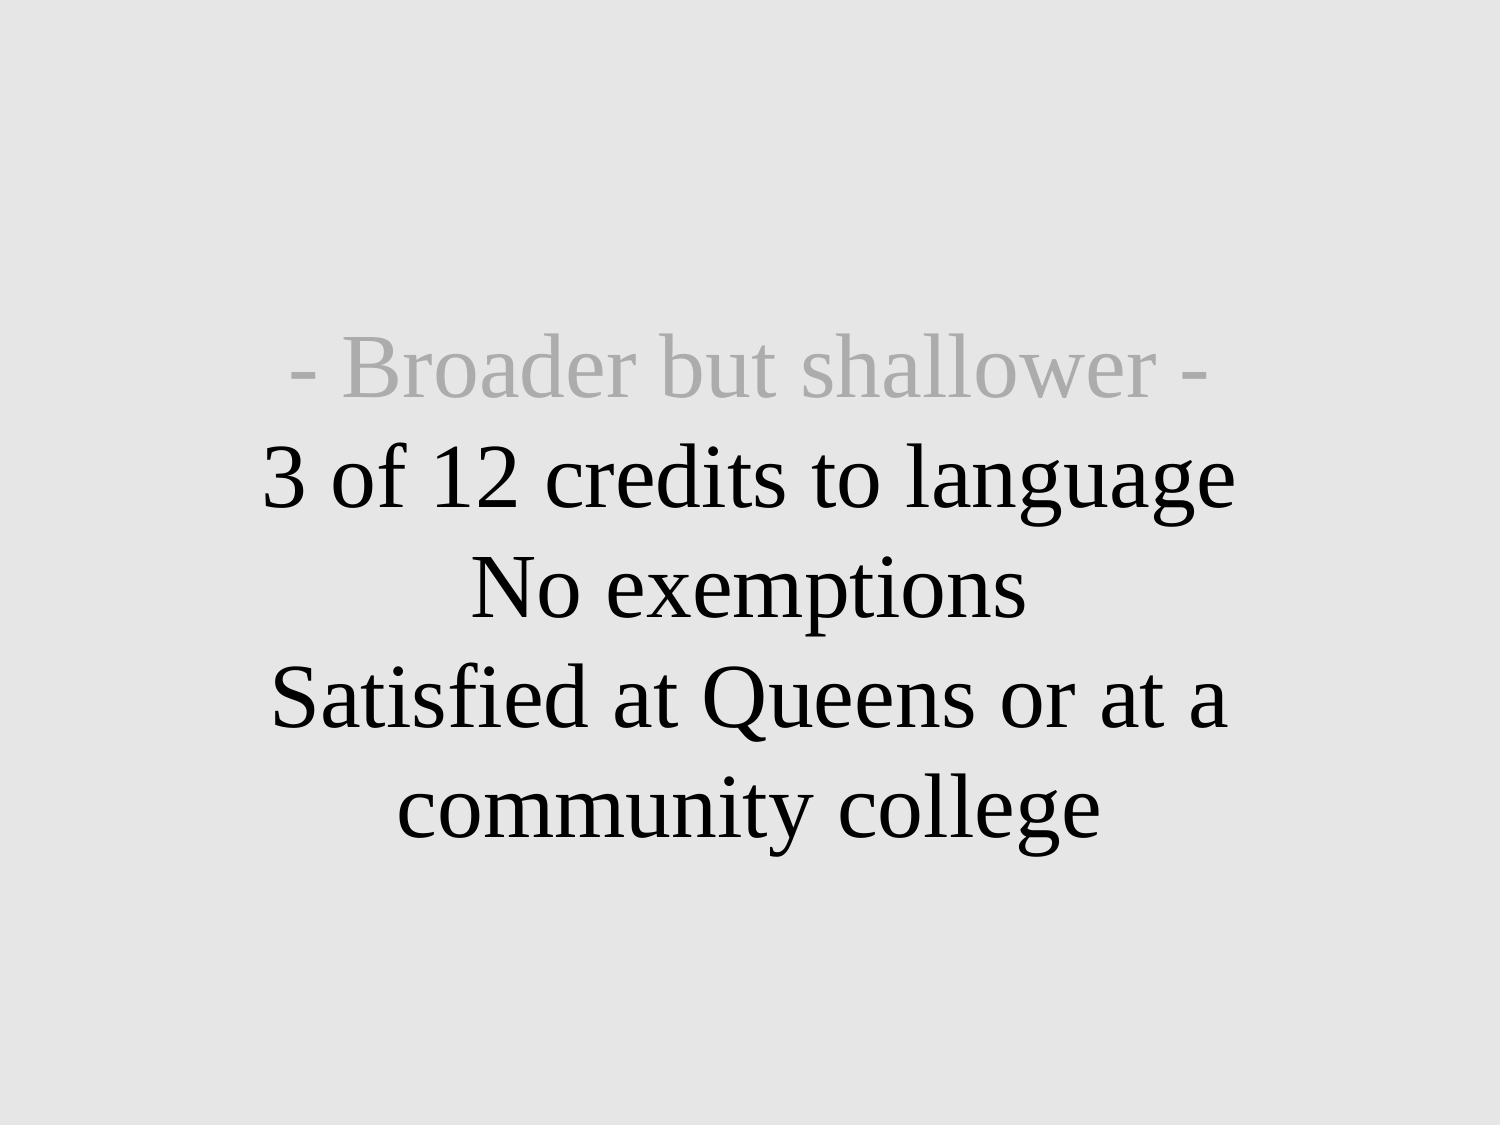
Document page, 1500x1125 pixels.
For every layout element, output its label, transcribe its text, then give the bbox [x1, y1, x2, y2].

title - Broader but shallower - 3 of 12 credits to language No exemptions Satisfied at Queens or at a community college [112, 173, 1388, 988]
